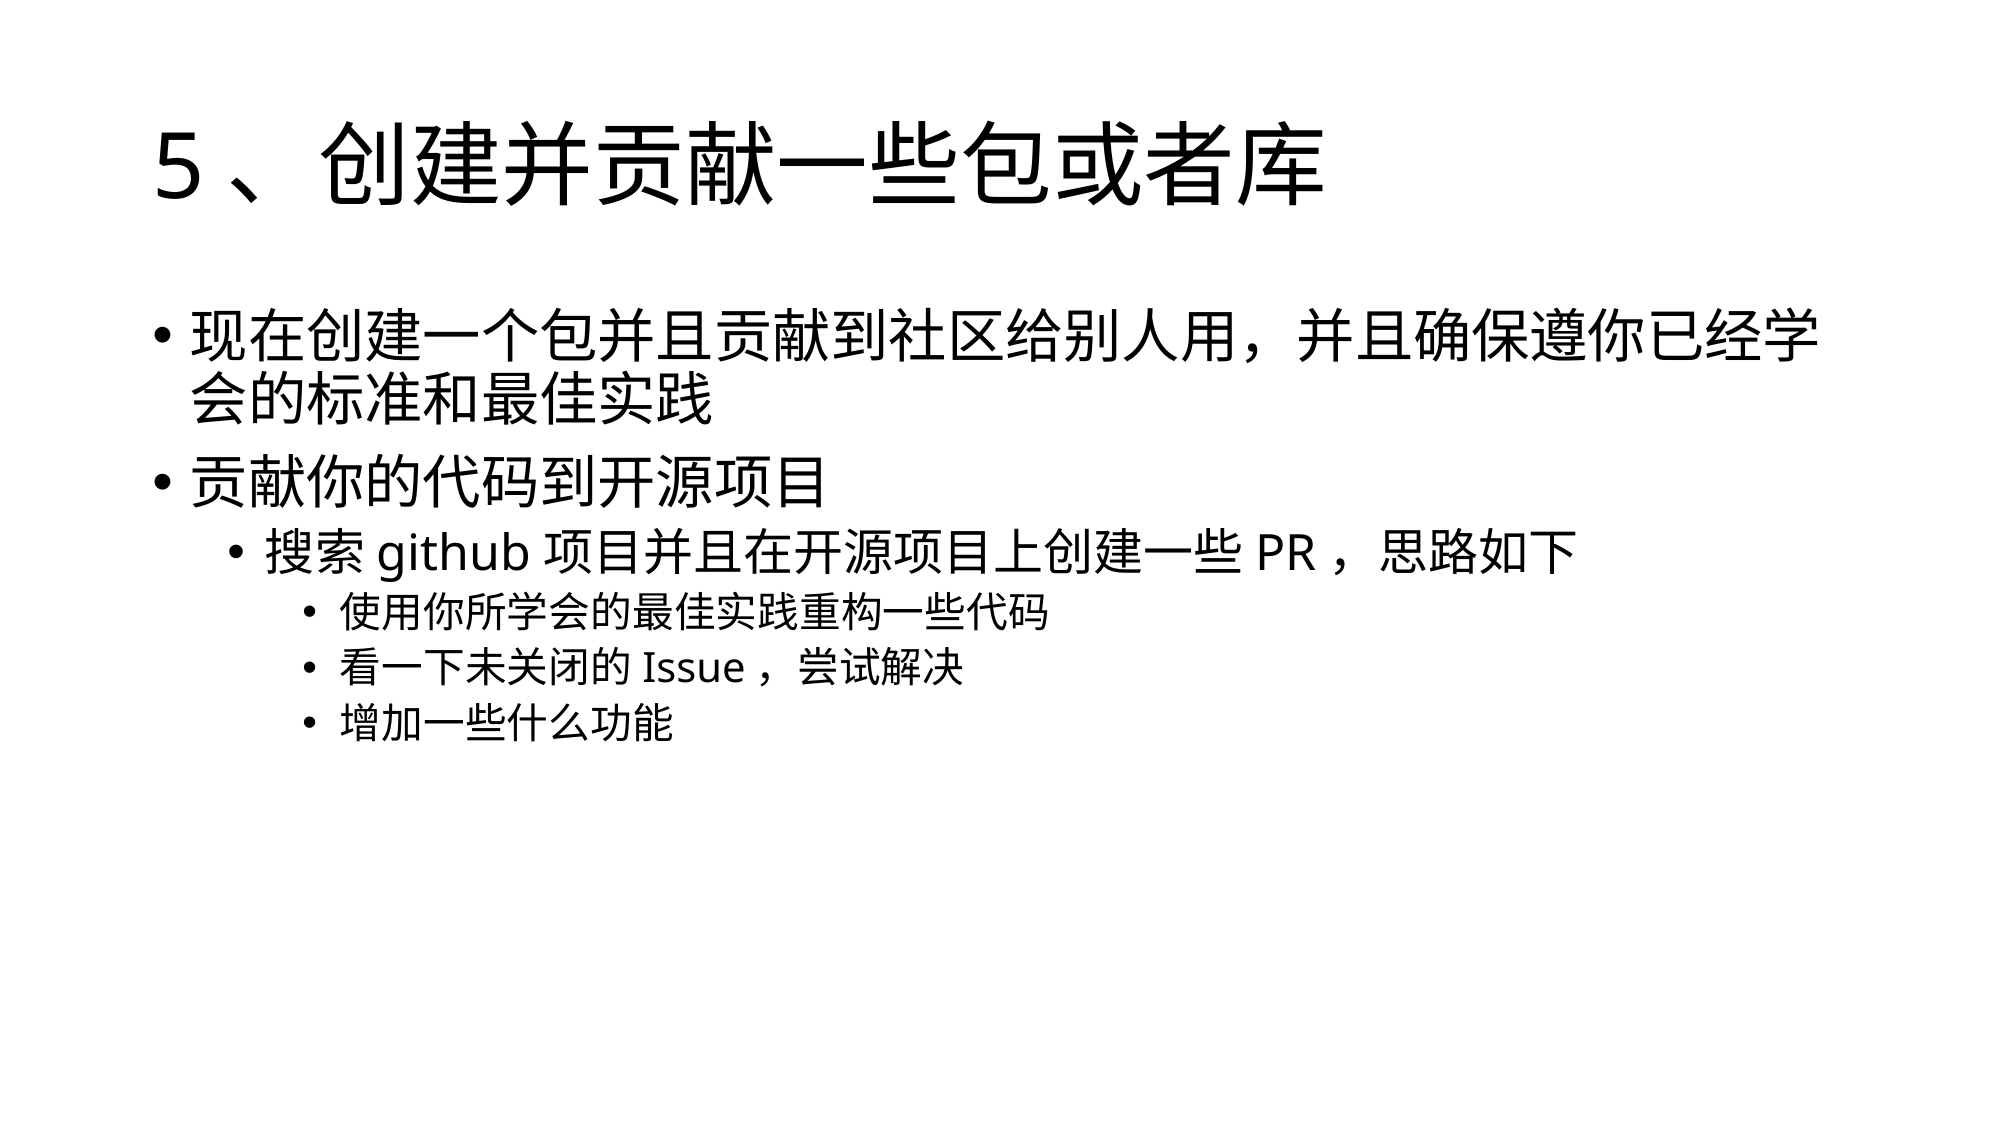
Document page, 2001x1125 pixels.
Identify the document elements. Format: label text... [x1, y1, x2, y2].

title 5、创建并贡献一些包或者库 [137, 59, 1863, 278]
list 现在创建一个包并且贡献到社区给别人用，并且确保遵你已经学会的标准和最佳实践 贡献你的代码到开源项目 搜索github项目并且在开源项目上创建一些PR，思路如下 使用你所学会的最佳实践重构一些代码 看一下未关闭的Issue，尝试解决 增加一些什么功能 [137, 299, 1863, 1014]
